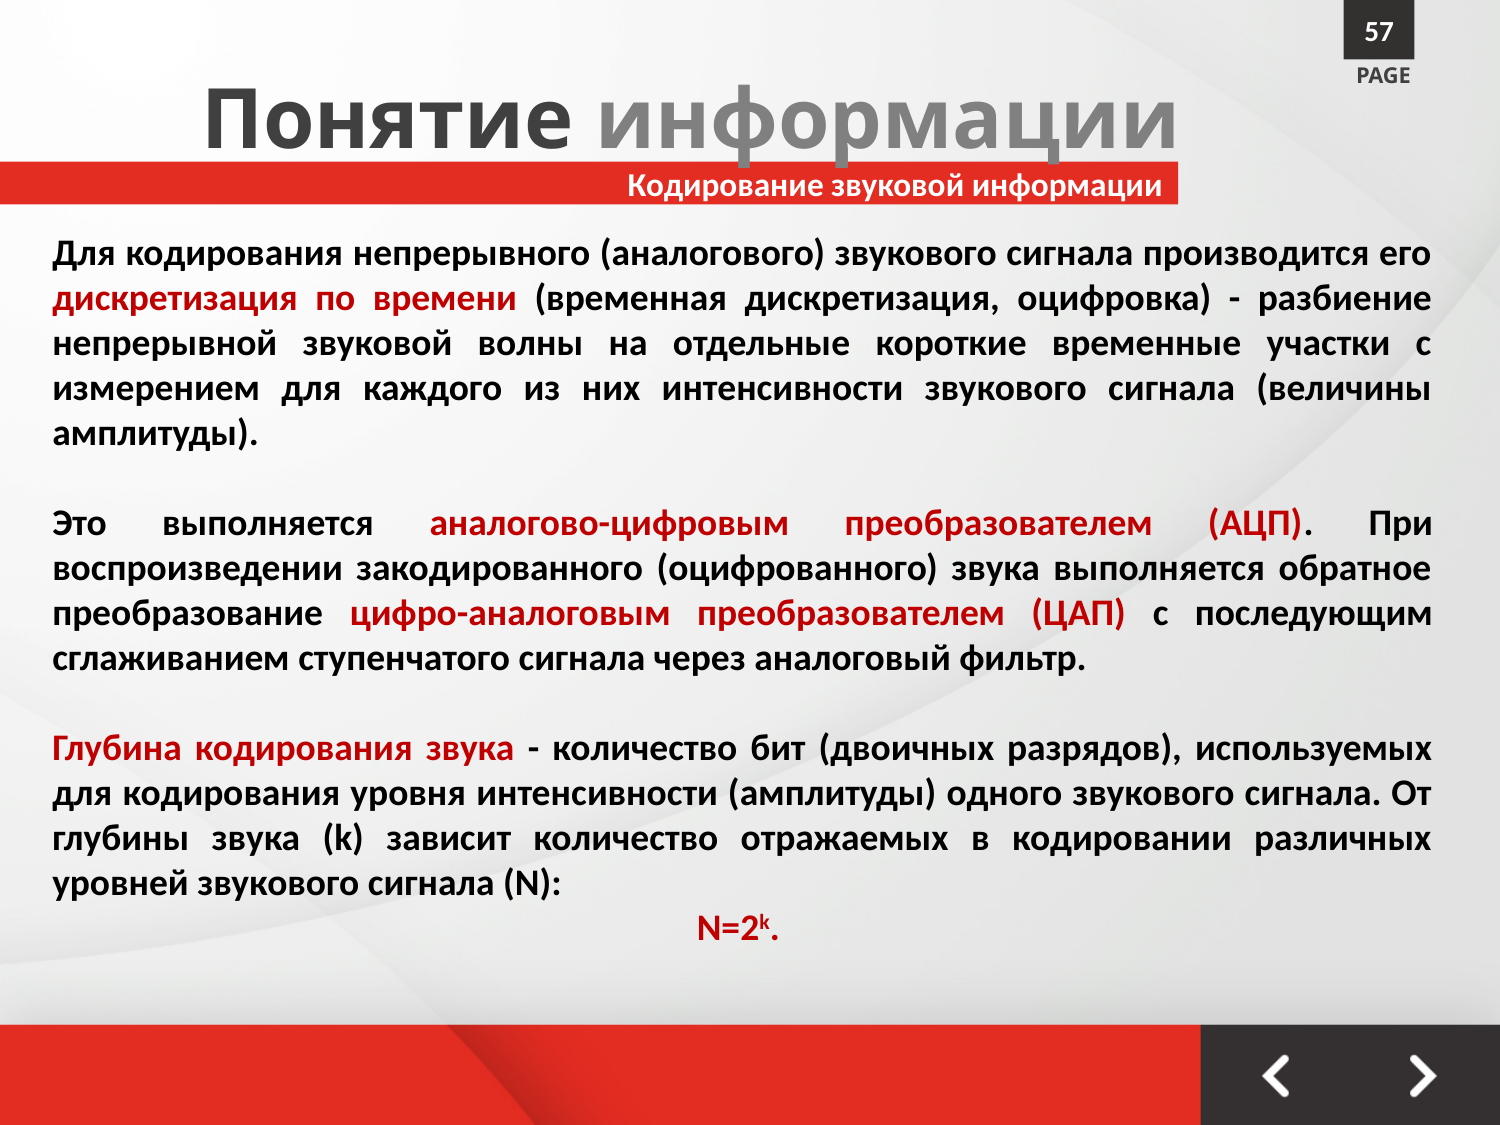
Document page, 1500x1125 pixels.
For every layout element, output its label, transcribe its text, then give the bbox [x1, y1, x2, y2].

subtitle Кодирование звуковой информации [0, 161, 1179, 205]
text_box Для кодирования непрерывного (аналогового) звукового сигнала производится его дискретизация по времени (временная дискретизация, оцифровка) - разбиение непрерывной звуковой волны на отдельные короткие временные участки с измерением для каждого из них интенсивности звукового сигнала (величины амплитуды). Это выполняется аналогово-цифровым преобразователем (АЦП). При воспроизведении закодированного (оцифрованного) звука выполняется обратное преобразование цифро-аналоговым преобразователем (ЦАП) с последующим сглаживанием ступенчатого сигнала через аналоговый фильтр. Глубина кодирования звука - количество бит (двоичных разрядов), используемых для кодирования уровня интенсивности (амплитуды) одного звукового сигнала. От глубины звука (k) зависит количество отражаемых в кодировании различных уровней звукового сигнала (N): N=2k. [37, 221, 1448, 1001]
text_box 57 [1342, 0, 1417, 61]
text_box PAGE [1341, 54, 1426, 96]
picture [0, 0, 1500, 1125]
text_box Понятие информации [171, 57, 1196, 173]
